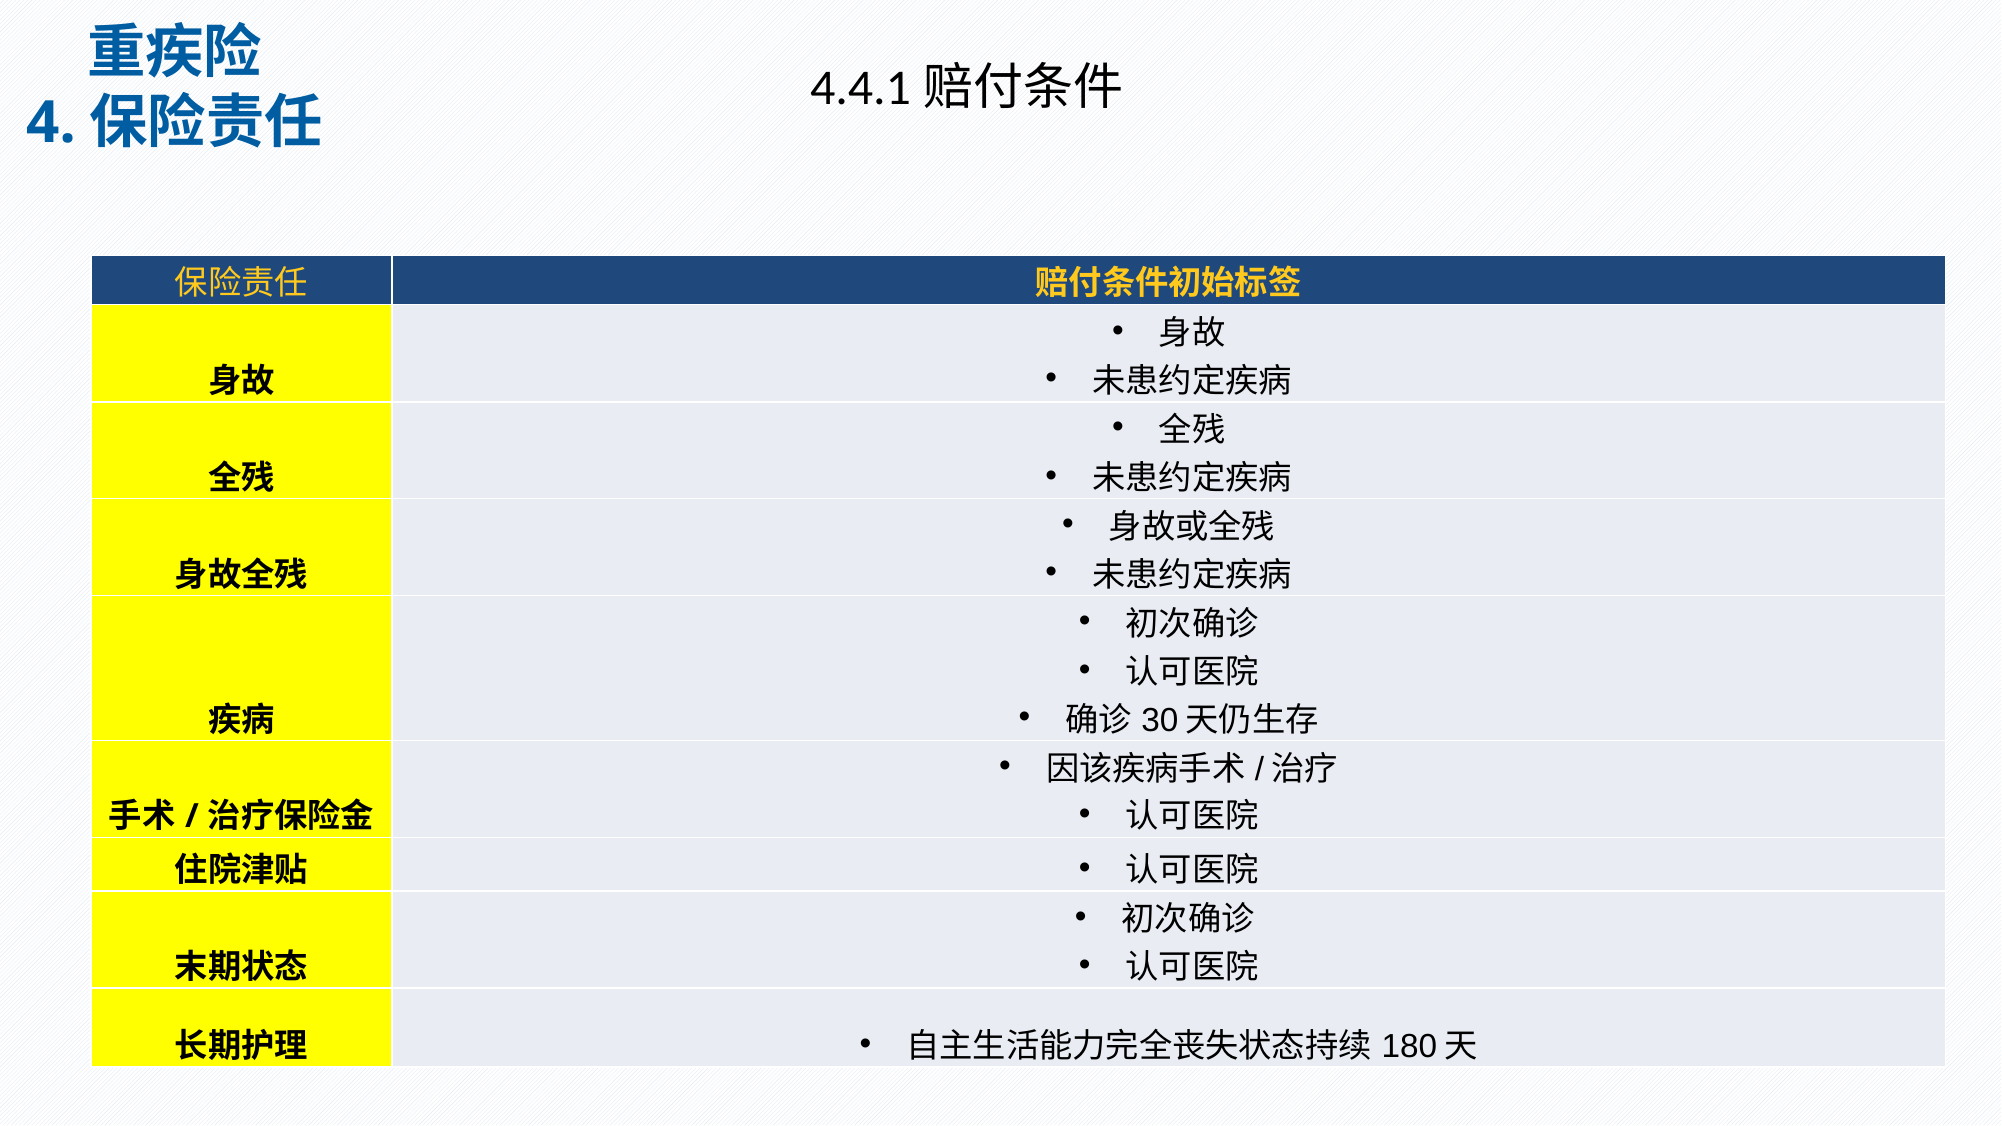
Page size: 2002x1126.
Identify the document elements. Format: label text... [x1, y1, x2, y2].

table_cell 身故 未患约定疾病 [393, 305, 1945, 401]
table_cell 初次确诊 认可医院 [393, 892, 1945, 987]
table_header 赔付条件初始标签 [393, 256, 1945, 304]
table_cell 长期护理 [92, 989, 391, 1066]
text_box 重疾险 4.保险责任 [0, 6, 445, 162]
table_cell 初次确诊 认可医院 确诊30天仍生存 [393, 596, 1945, 740]
table_cell 身故 [92, 305, 391, 401]
table_cell 疾病 [92, 596, 391, 740]
table_cell 因该疾病手术/治疗 认可医院 [393, 741, 1945, 837]
table_header 保险责任 [92, 256, 391, 304]
table_cell 自主生活能力完全丧失状态持续180天 [393, 989, 1945, 1066]
table_cell 身故全残 [92, 499, 391, 595]
table_cell 全残 未患约定疾病 [393, 403, 1945, 498]
table_cell 身故或全残 未患约定疾病 [393, 499, 1945, 595]
table_cell 全残 [92, 403, 391, 498]
table_cell 认可医院 [393, 838, 1945, 890]
table_cell 手术/治疗保险金 [92, 741, 391, 837]
text_box 4.4.1赔付条件 [795, 47, 1138, 122]
table_cell 住院津贴 [92, 838, 391, 890]
table_cell 末期状态 [92, 892, 391, 987]
